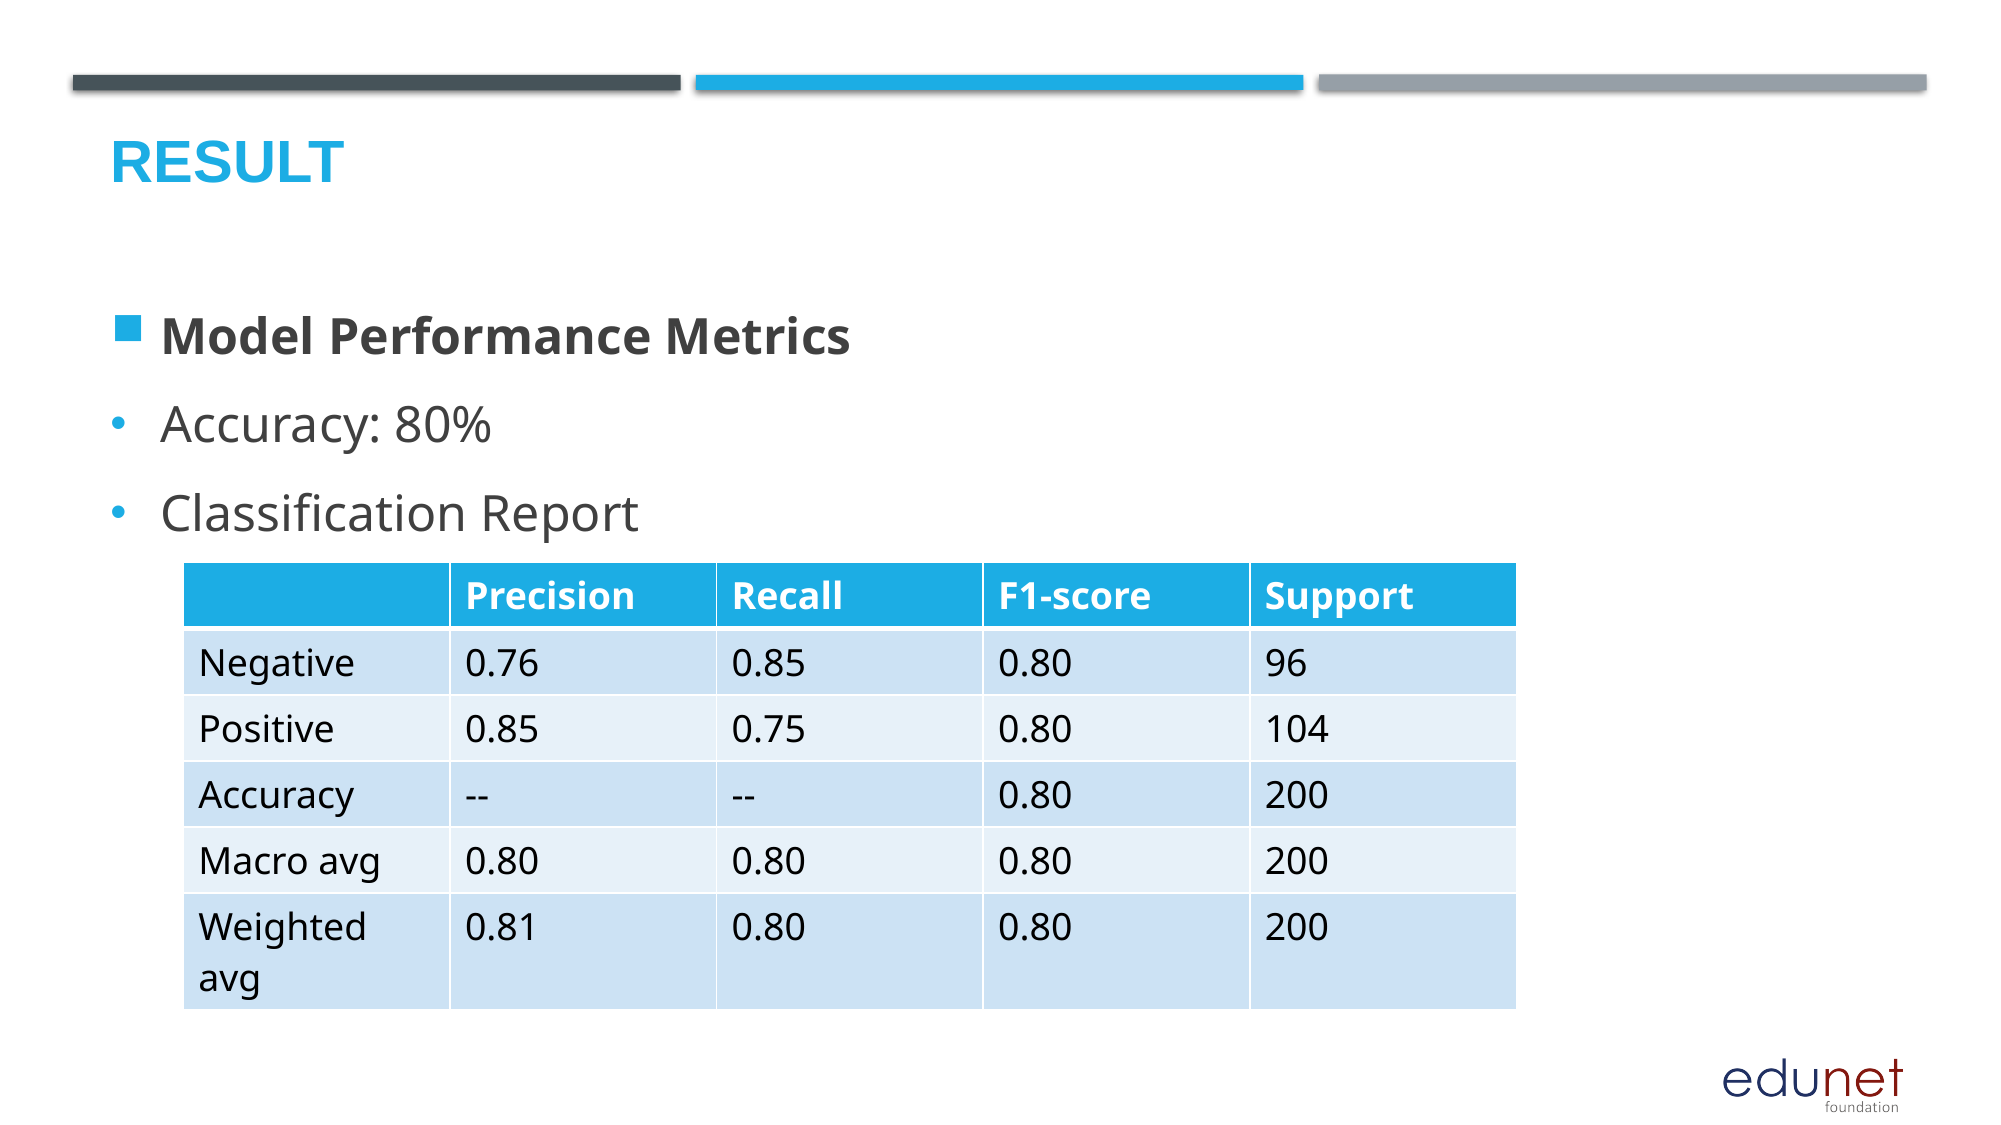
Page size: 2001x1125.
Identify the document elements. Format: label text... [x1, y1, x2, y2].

table_cell Macro avg [184, 828, 449, 892]
table_cell Accuracy [184, 762, 449, 826]
picture [1719, 1056, 1905, 1116]
table_cell 0.80 [984, 762, 1249, 826]
table_cell 200 [1251, 762, 1516, 826]
table_cell Weighted avg [184, 894, 449, 1009]
table_cell -- [451, 762, 716, 826]
table_cell 0.80 [984, 696, 1249, 760]
table_cell 200 [1251, 894, 1516, 1009]
table_cell Positive [184, 696, 449, 760]
table_cell 0.80 [451, 828, 716, 892]
table_cell 0.80 [984, 631, 1249, 694]
table_header Support [1251, 563, 1516, 626]
table_cell 0.85 [717, 631, 982, 694]
table_cell 0.76 [451, 631, 716, 694]
table_cell 0.80 [717, 894, 982, 1009]
table_cell -- [717, 762, 982, 826]
table_cell 104 [1251, 696, 1516, 760]
table_cell 0.80 [984, 828, 1249, 892]
table_header Precision [451, 563, 716, 626]
table_cell 0.75 [717, 696, 982, 760]
table_cell 0.80 [717, 828, 982, 892]
table_cell Negative [184, 631, 449, 694]
table_header Recall [717, 563, 982, 626]
table_header F1-score [984, 563, 1249, 626]
table_header [184, 563, 449, 626]
table_cell 0.85 [451, 696, 716, 760]
title Result [95, 115, 1905, 203]
table_cell 0.80 [984, 894, 1249, 1009]
table_cell 96 [1251, 631, 1516, 694]
list Model Performance Metrics Accuracy: 80% Classification Report [95, 213, 1905, 981]
table_cell 200 [1251, 828, 1516, 892]
table_cell 0.81 [451, 894, 716, 1009]
